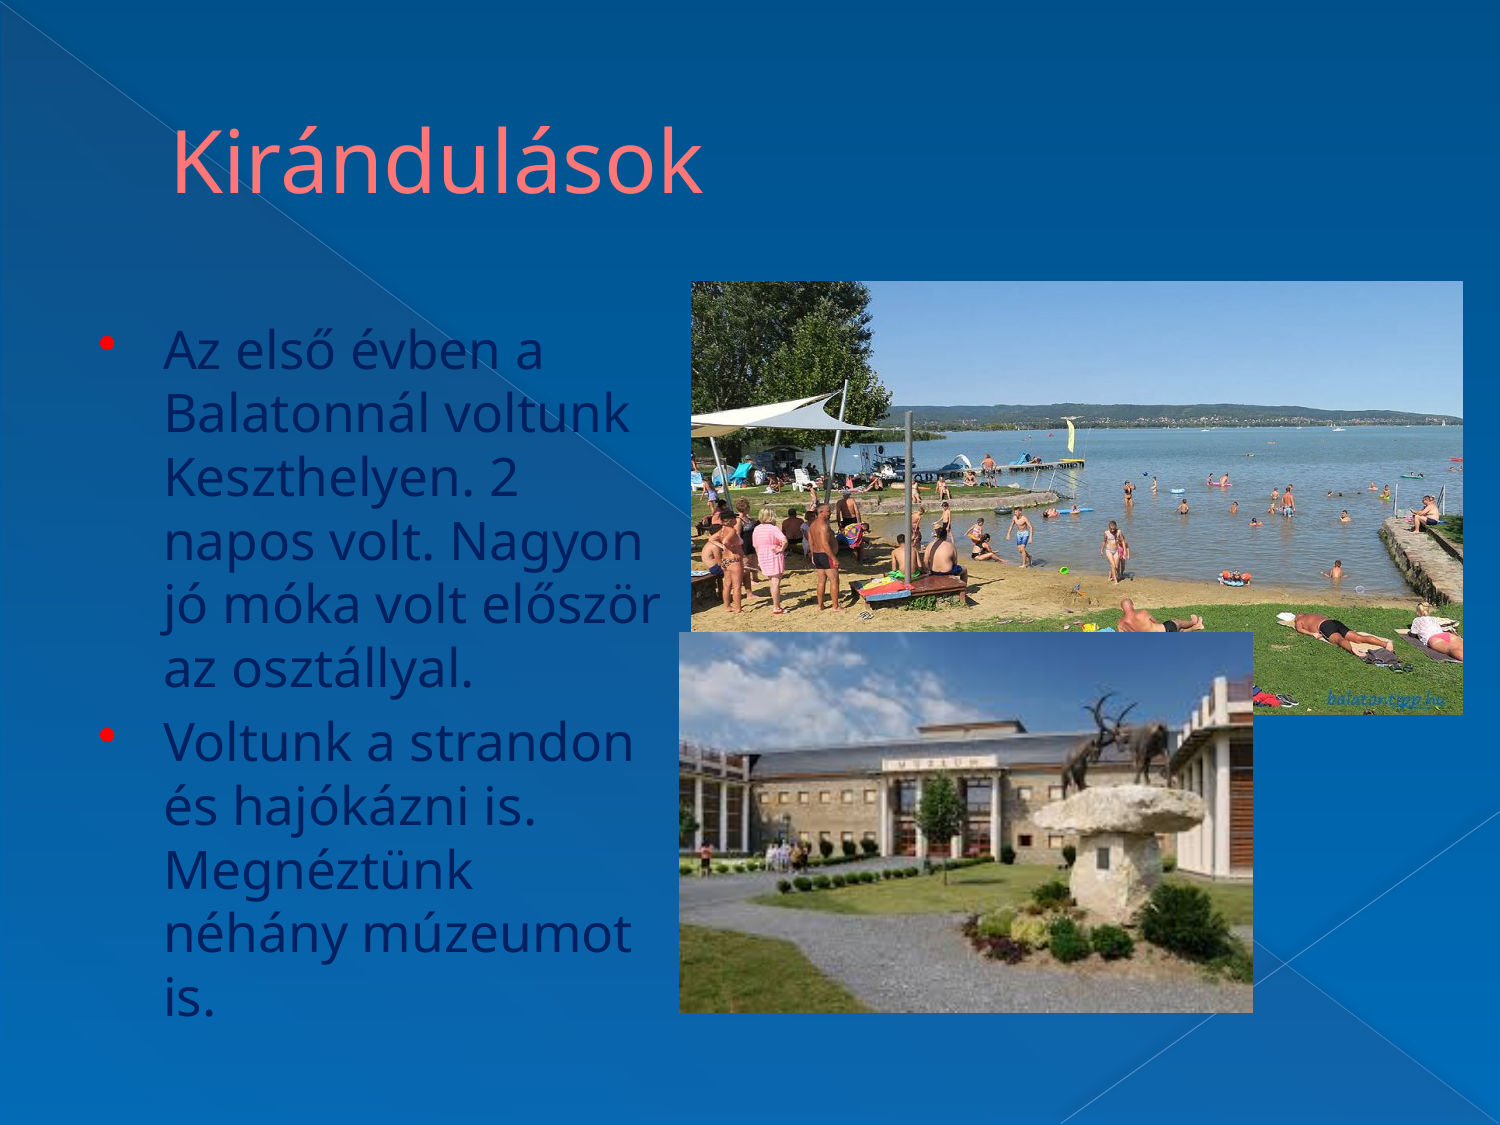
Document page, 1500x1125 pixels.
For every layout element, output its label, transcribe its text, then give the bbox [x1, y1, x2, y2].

title Kirándulások [75, 43, 1425, 274]
list Az első évben a Balatonnál voltunk Keszthelyen. 2 napos volt. Nagyon jó móka volt először az osztállyal. Voltunk a strandon és hajókázni is. Megnéztünk néhány múzeumot is. [75, 308, 680, 1059]
picture [679, 280, 1463, 1013]
